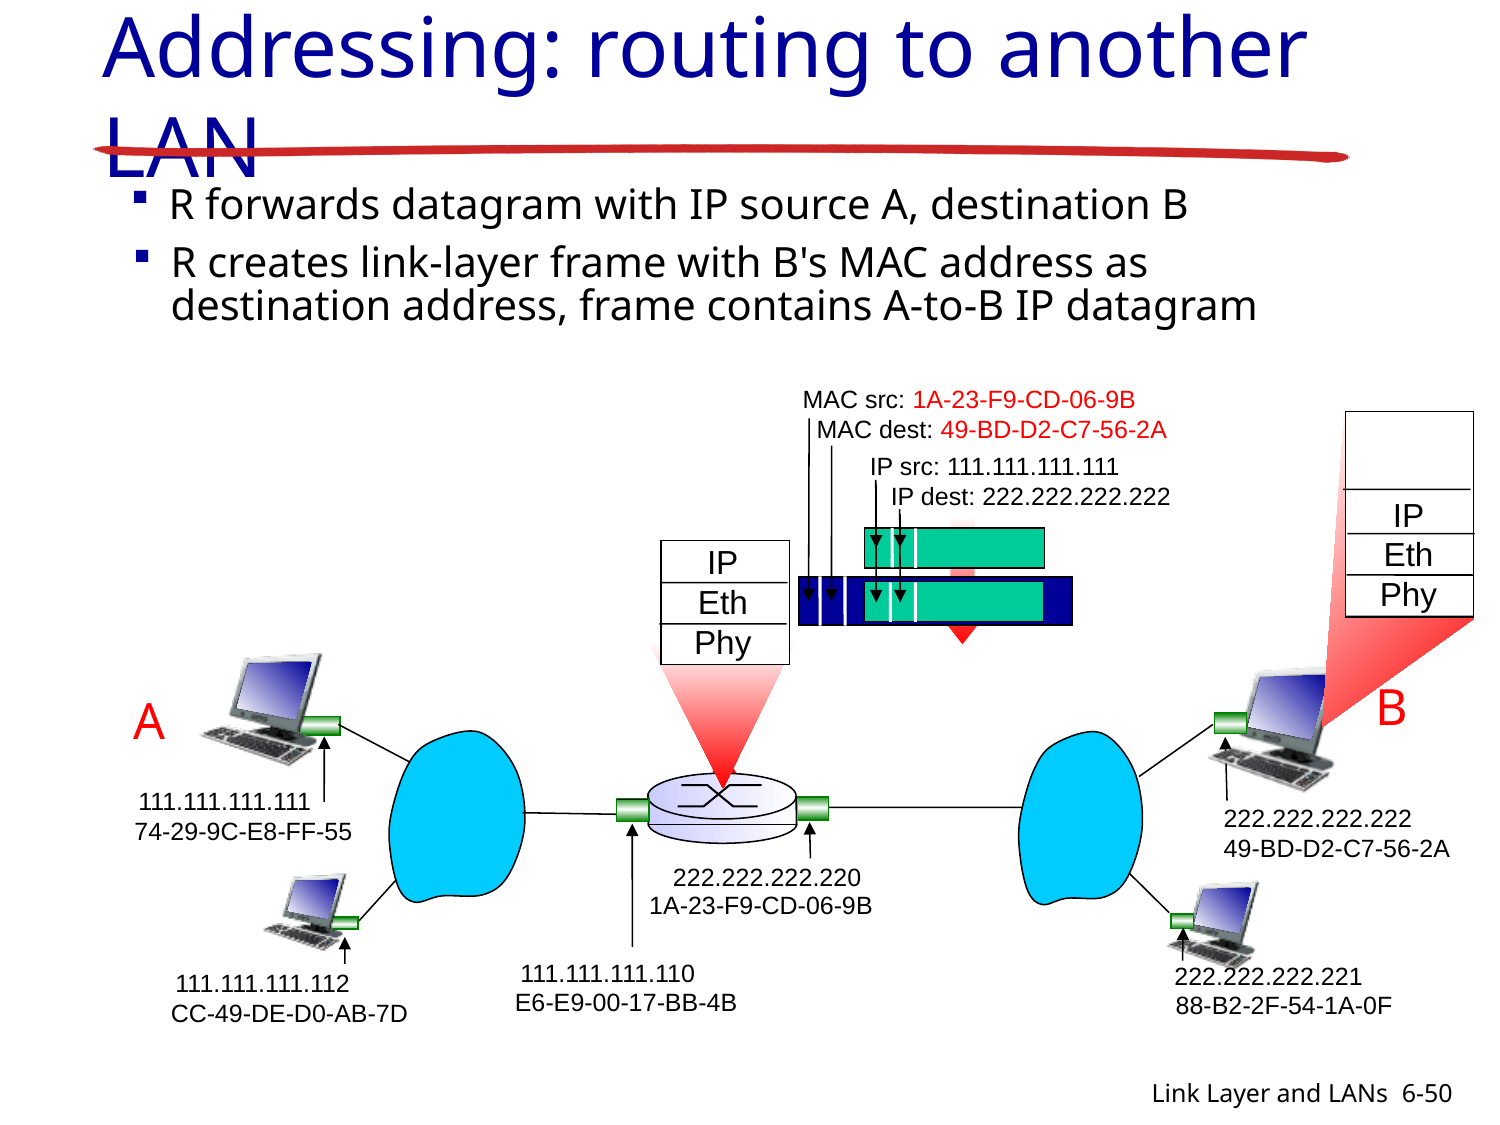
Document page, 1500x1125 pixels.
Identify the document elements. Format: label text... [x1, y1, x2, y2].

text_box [648, 453, 796, 789]
title Addressing: routing to another LAN [87, 0, 1400, 188]
slide_number 6-50 [1387, 1069, 1478, 1115]
picture [88, 139, 1364, 169]
text_box [953, 635, 972, 646]
text_box R creates link-layer frame with B's MAC address as destination address, frame contains A-to-B IP datagram [117, 236, 1393, 355]
footer Link Layer and LANs [1045, 1069, 1404, 1110]
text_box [116, 649, 1466, 1036]
text_box R forwards datagram with IP source A, destination B [115, 177, 1391, 269]
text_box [785, 375, 1185, 626]
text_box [1322, 406, 1475, 728]
